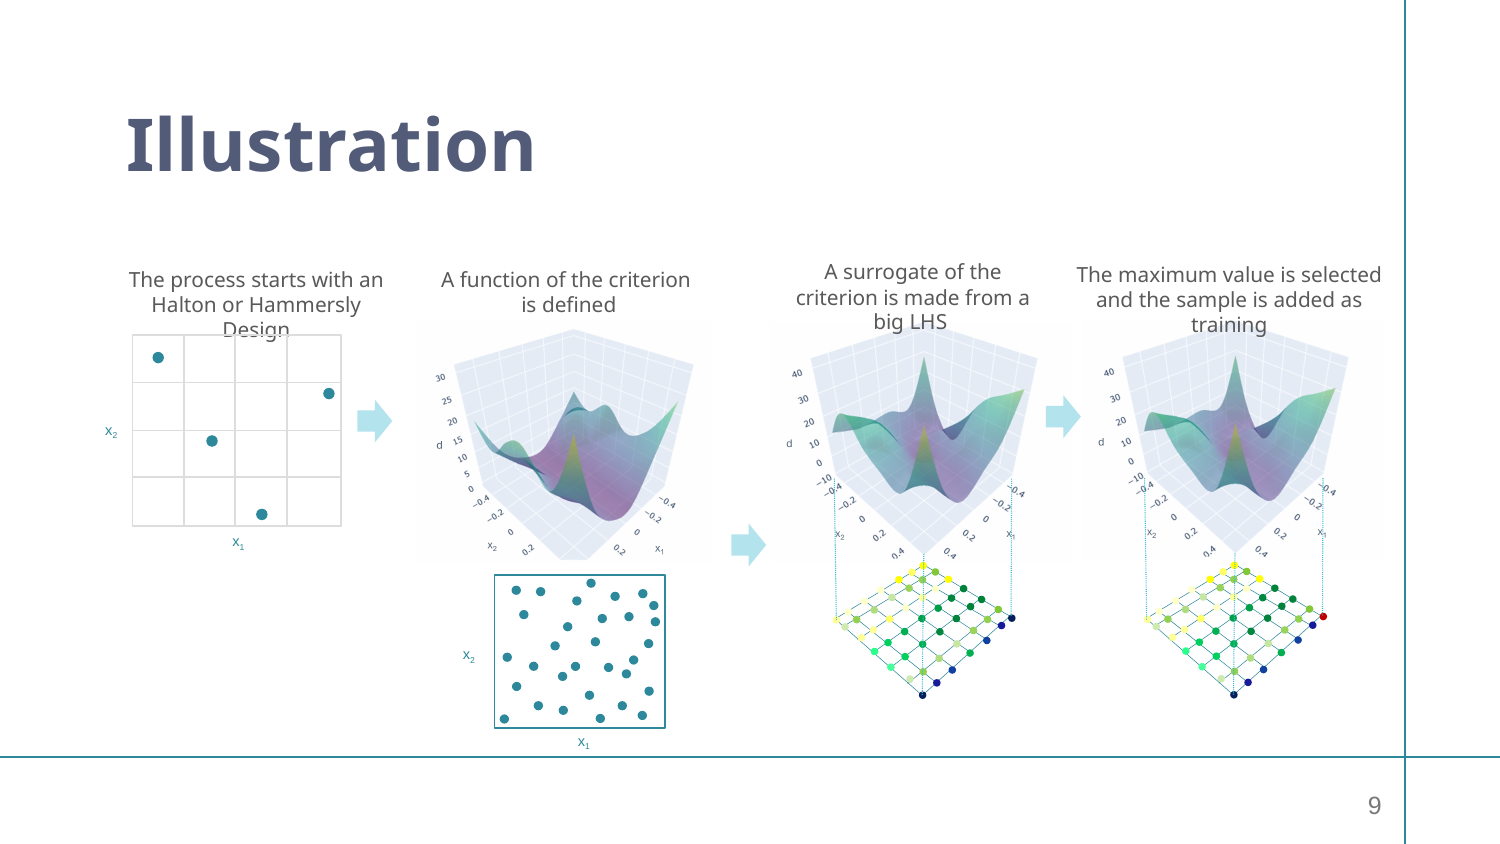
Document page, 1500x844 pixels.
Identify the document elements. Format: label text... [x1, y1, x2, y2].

picture [1081, 321, 1384, 561]
text_box [355, 395, 395, 447]
text_box x1 [217, 527, 266, 560]
slide_number 9 [1059, 782, 1397, 828]
text_box [1073, 404, 1081, 429]
text_box [729, 519, 769, 571]
text_box The maximum value is selected and the sample is added as training [1056, 253, 1404, 344]
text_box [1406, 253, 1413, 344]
text_box Illustration [1406, 83, 1413, 164]
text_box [1143, 477, 1328, 699]
text_box x2 [90, 413, 131, 448]
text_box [152, 351, 336, 521]
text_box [447, 567, 689, 758]
picture [417, 319, 712, 564]
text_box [131, 334, 342, 527]
picture [770, 322, 1073, 562]
text_box Illustration [110, 83, 1404, 164]
text_box The process starts with an Halton or Hammersly Design [107, 259, 406, 349]
text_box A surrogate of the criterion is made from a big LHS [770, 251, 1056, 322]
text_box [832, 478, 1016, 700]
